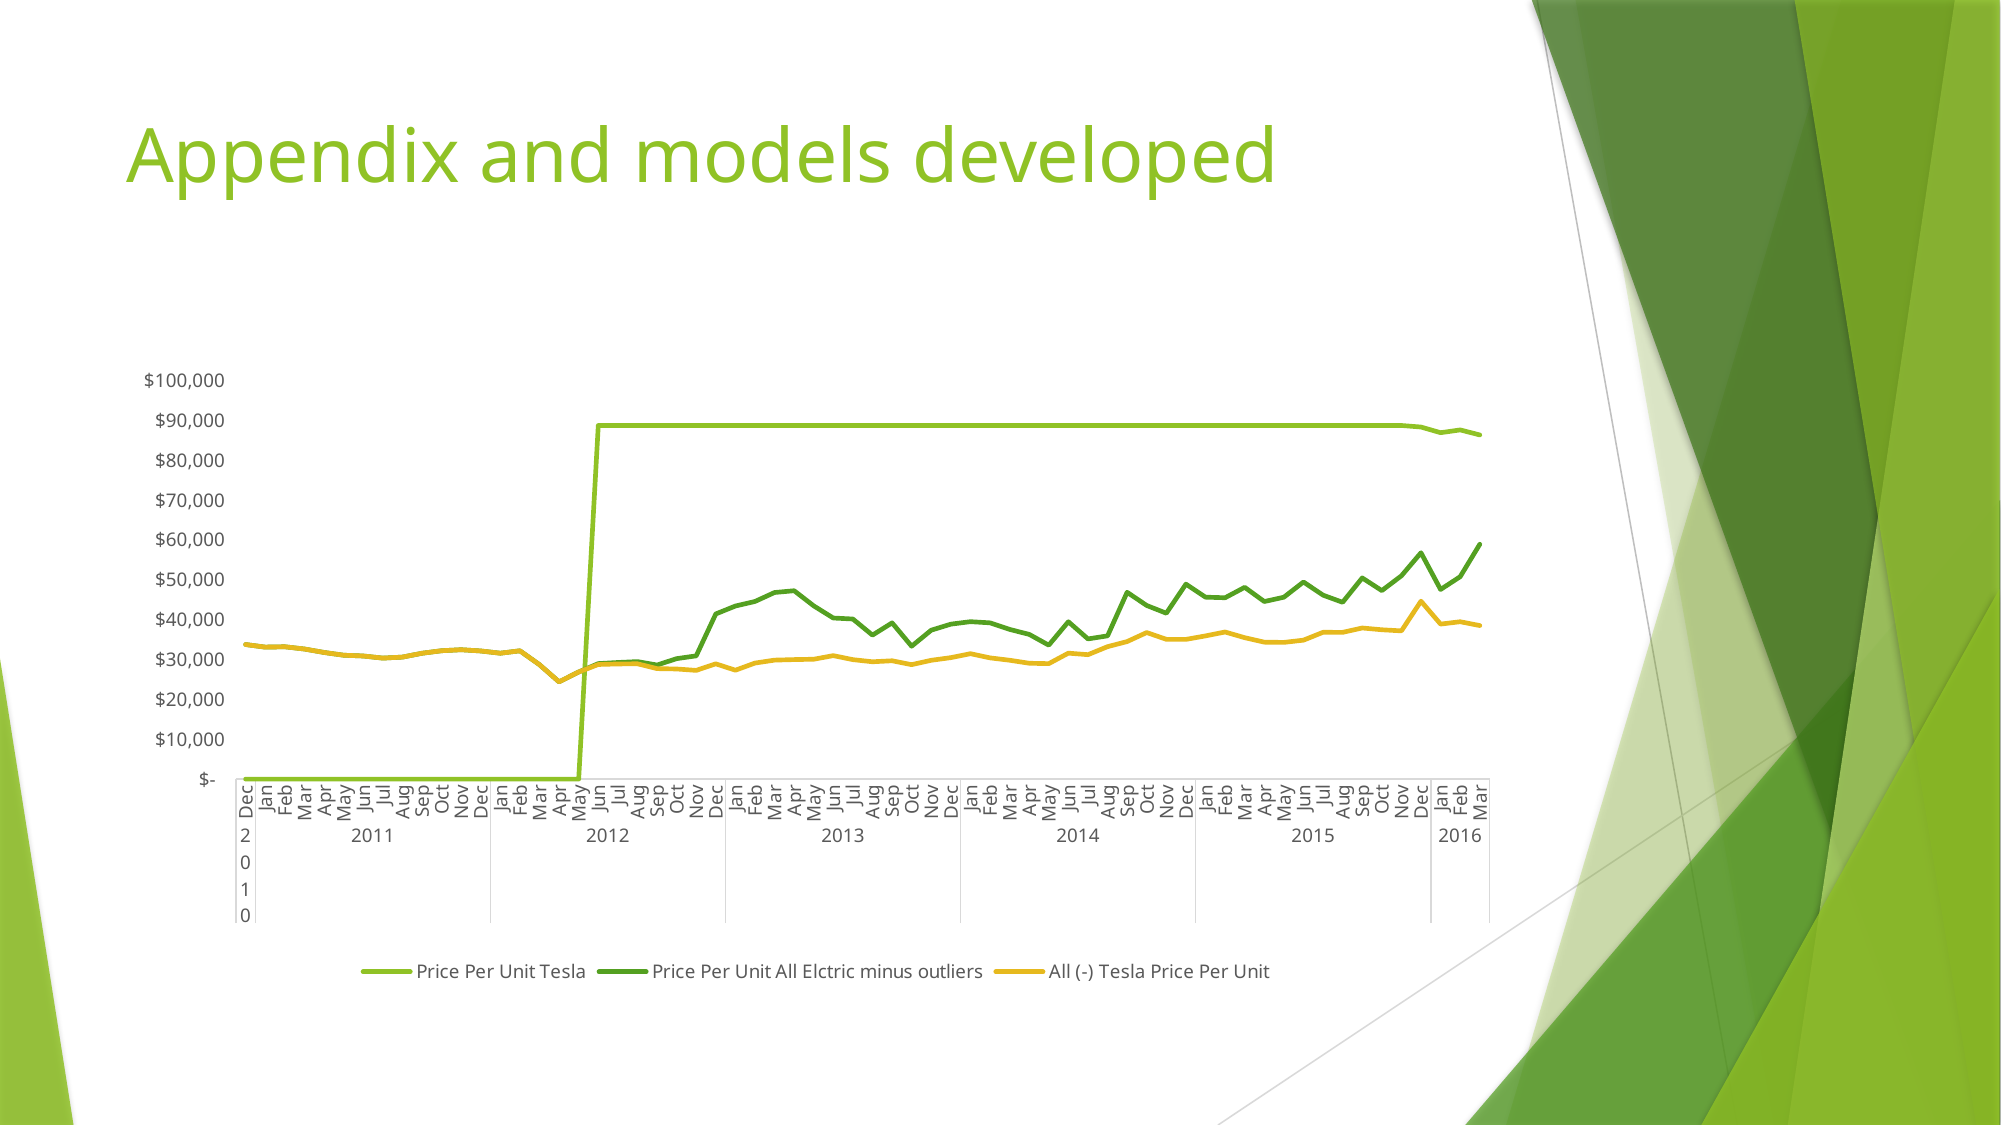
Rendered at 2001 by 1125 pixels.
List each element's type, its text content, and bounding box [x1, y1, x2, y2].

chart [110, 353, 1522, 992]
title Appendix and models developed [111, 99, 1522, 317]
